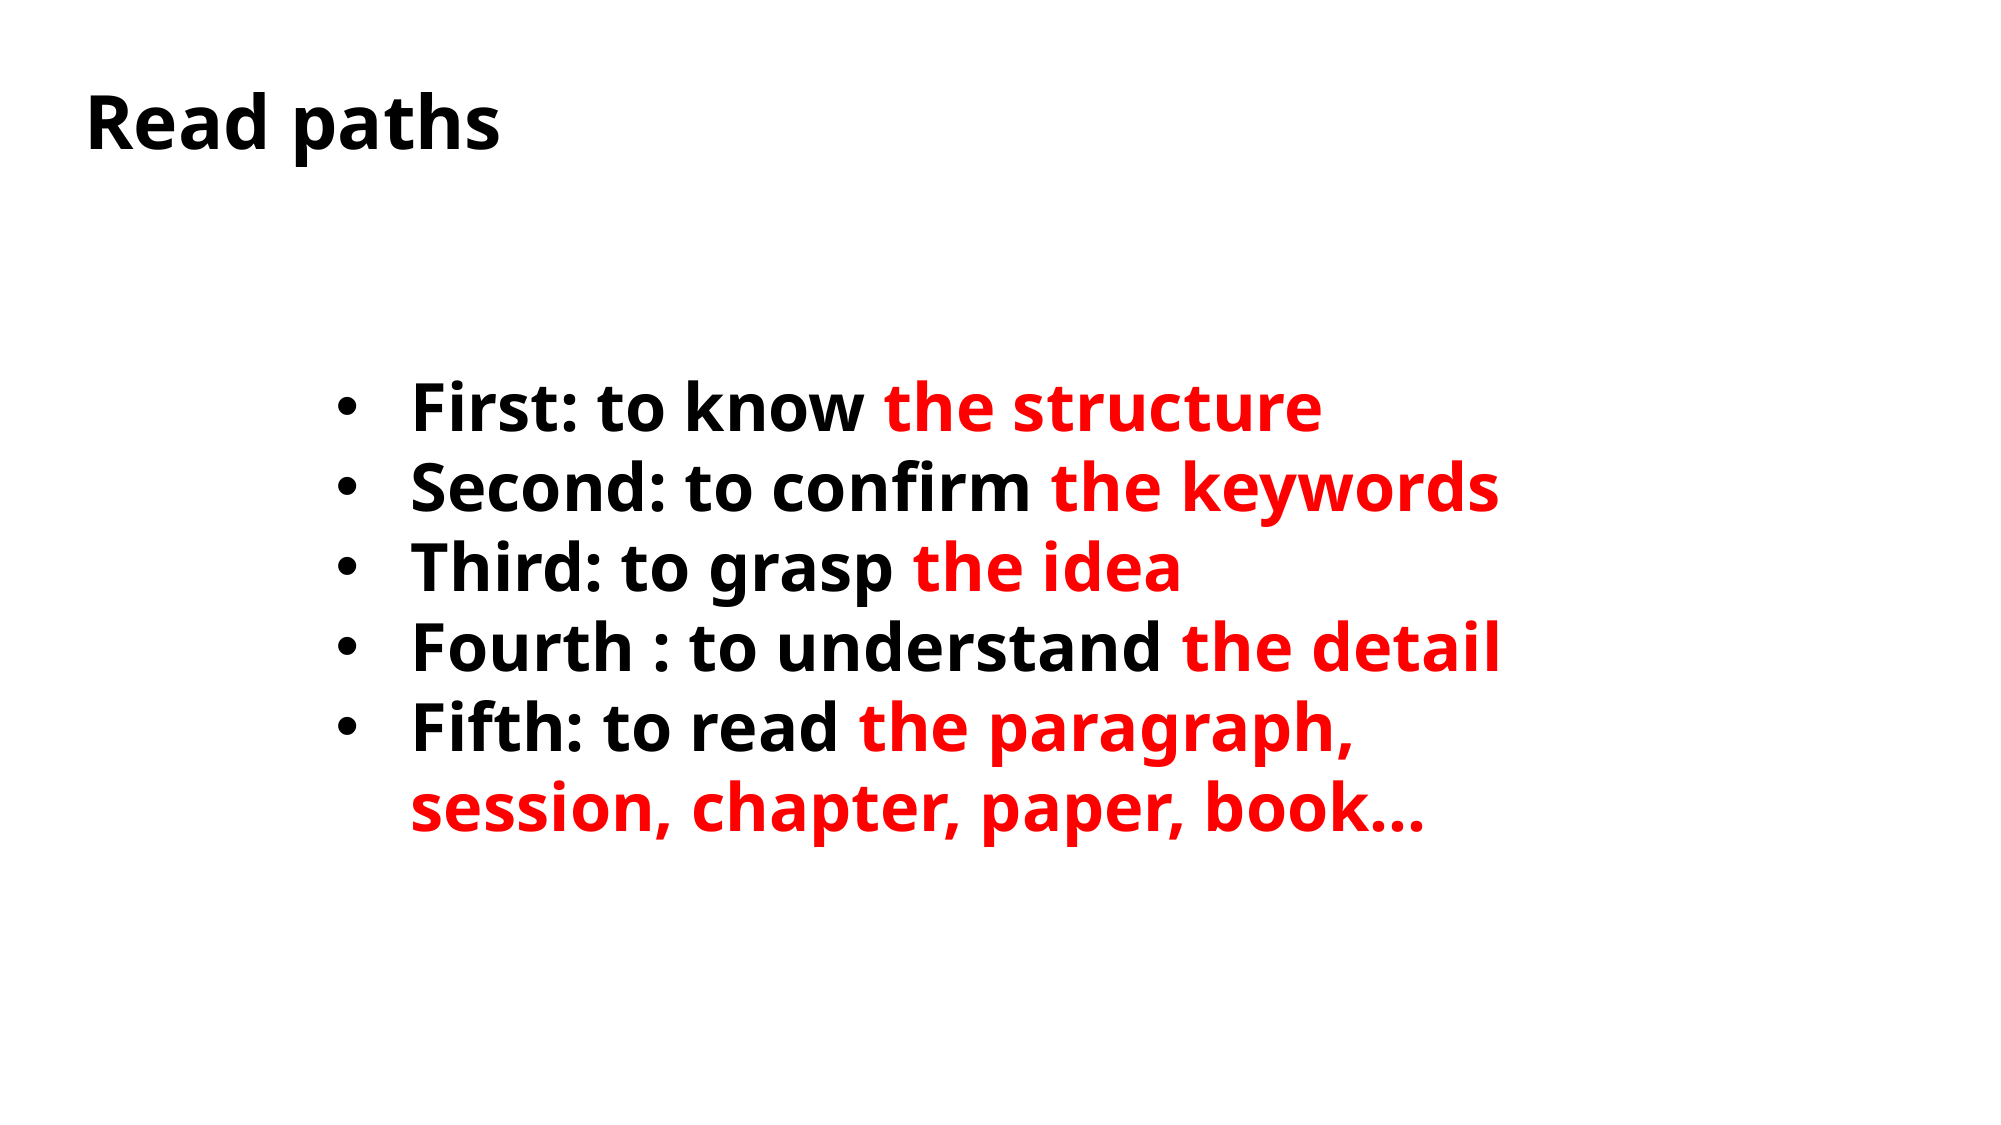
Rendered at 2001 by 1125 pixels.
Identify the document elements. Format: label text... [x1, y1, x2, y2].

text_box Read paths [69, 67, 944, 172]
text_box First: to know the structure Second: to confirm the keywords Third: to grasp the idea Fourth : to understand the detail Fifth: to read the paragraph, session, chapter, paper, book… [245, 357, 1540, 853]
